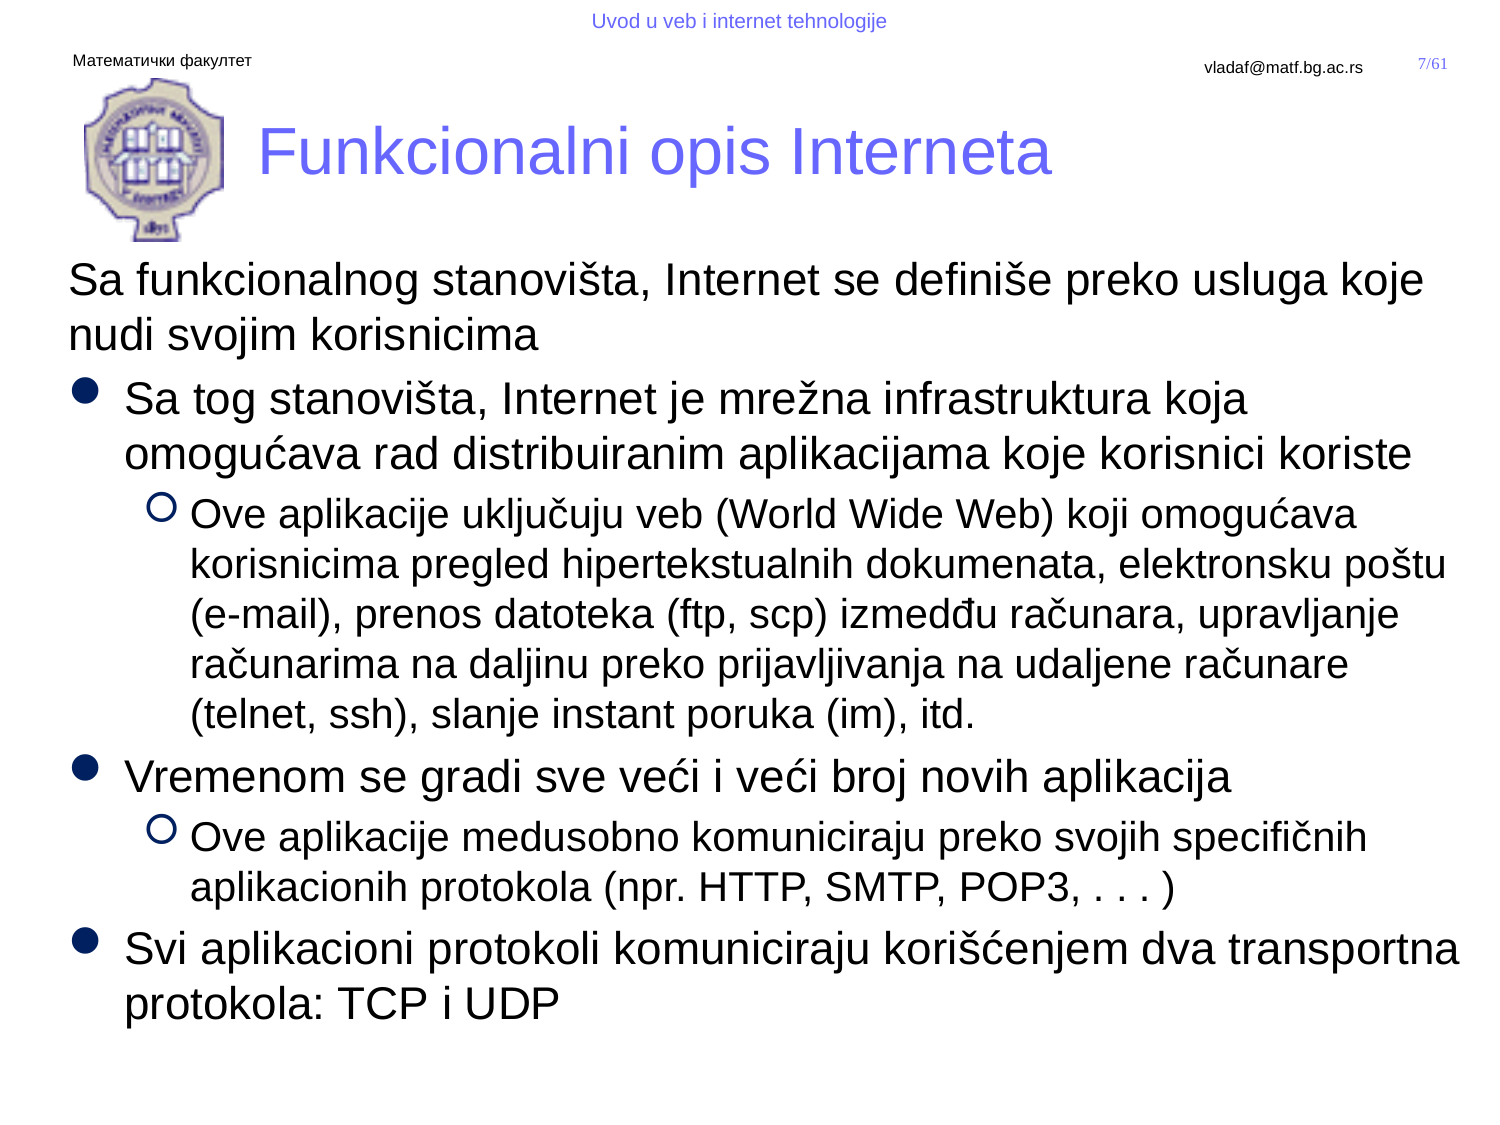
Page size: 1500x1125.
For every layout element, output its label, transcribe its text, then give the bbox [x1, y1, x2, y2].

list Sa funkcionalnog stanovišta, Internet se definiše preko usluga koje nudi svojim korisnicima Sa tog stanovišta, Internet je mrežna infrastruktura koja omogućava rad distribuiranim aplikacijama koje korisnici koriste Ove aplikacije uključuju veb (World Wide Web) koji omogućava korisnicima pregled hipertekstualnih dokumenata, elektronsku poštu (e-mail), prenos datoteka (ftp, scp) izmedđu računara, upravljanje računarima na daljinu preko prijavljivanja na udaljene računare (telnet, ssh), slanje instant poruka (im), itd. Vremenom se gradi sve veći i veći broj novih aplikacija Ove aplikacije medusobno komuniciraju preko svojih specifičnih aplikacionih protokola (npr. HTTP, SMTP, POP3, . . . ) Svi aplikacioni protokoli komuniciraju korišćenjem dva transportna protokola: TCP i UDP [53, 242, 1483, 598]
title Funkcionalni opis Interneta [242, 54, 1388, 242]
picture [84, 78, 224, 242]
